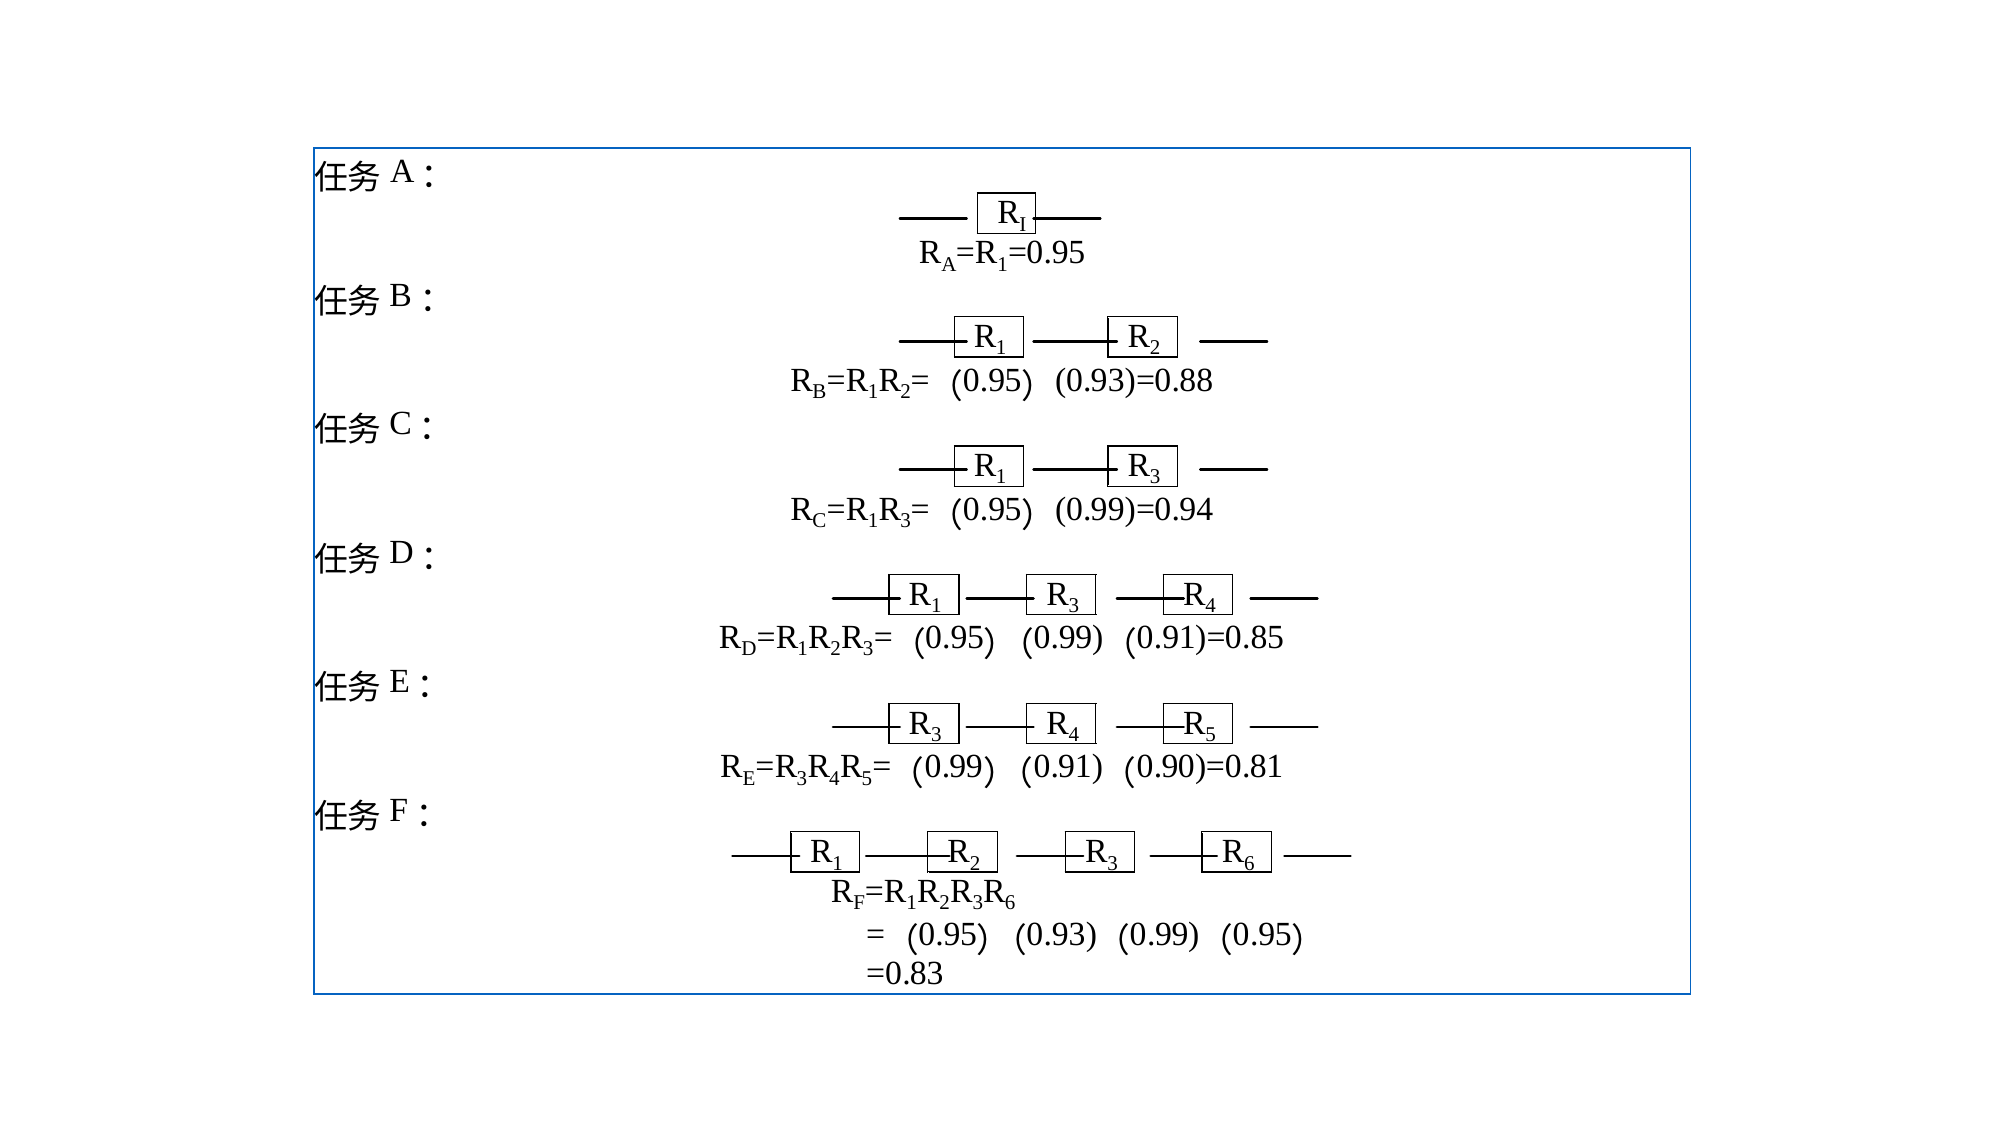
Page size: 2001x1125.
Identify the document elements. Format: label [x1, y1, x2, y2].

text_box [314, 148, 1690, 994]
